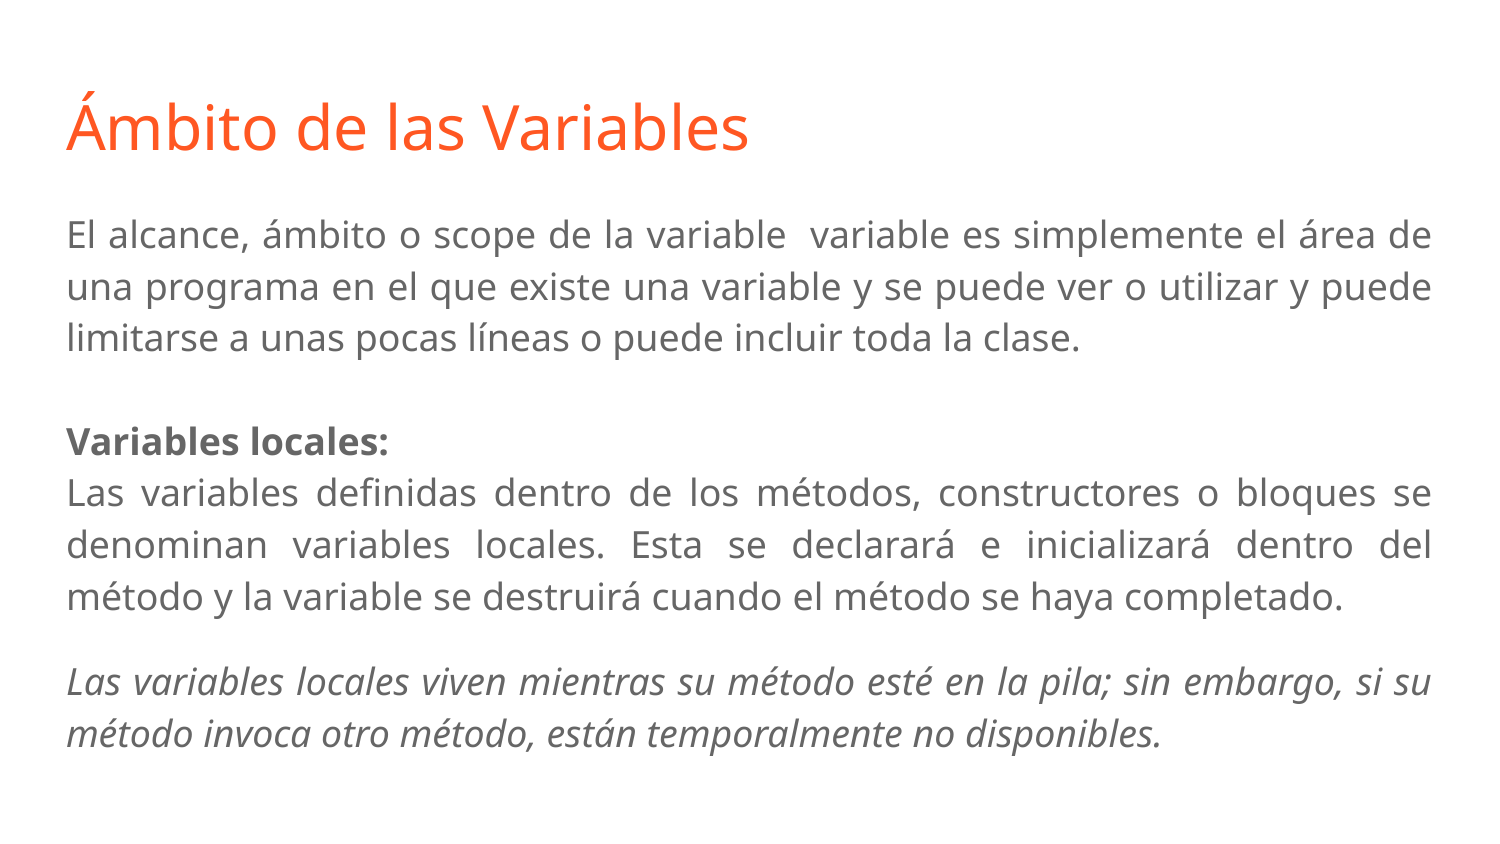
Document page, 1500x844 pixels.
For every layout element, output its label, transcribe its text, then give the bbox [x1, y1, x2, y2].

title Ámbito de las Variables [51, 72, 1449, 167]
list El alcance, ámbito o scope de la variable variable es simplemente el área de una programa en el que existe una variable y se puede ver o utilizar y puede limitarse a unas pocas líneas o puede incluir toda la clase. Variables locales: Las variables definidas dentro de los métodos, constructores o bloques se denominan variables locales. Esta se declarará e inicializará dentro del método y la variable se destruirá cuando el método se haya completado. Las variables locales viven mientras su método esté en la pila; sin embargo, si su método invoca otro método, están temporalmente no disponibles. [51, 189, 1449, 750]
